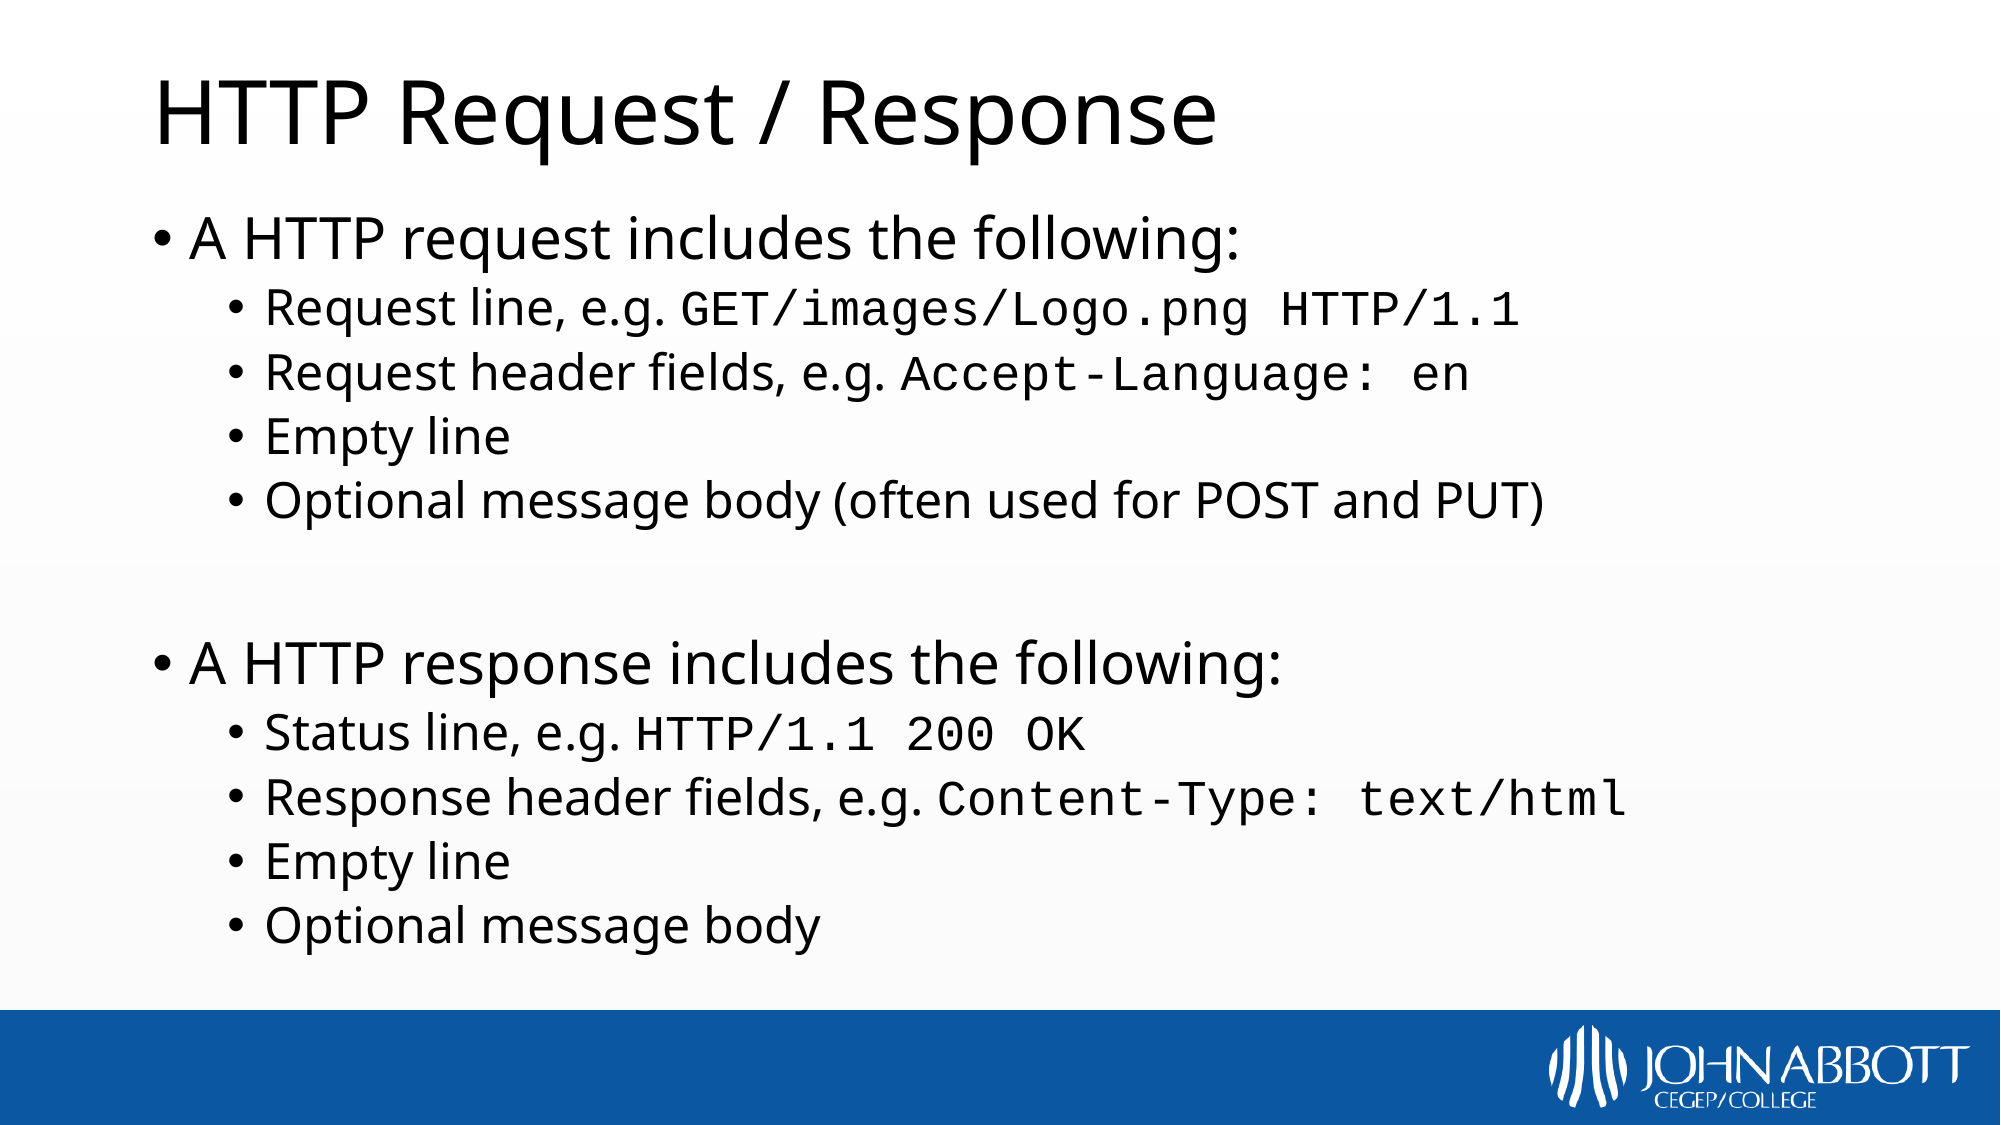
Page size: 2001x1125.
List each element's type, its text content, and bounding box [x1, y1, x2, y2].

picture [0, 1010, 2000, 1125]
title HTTP Request / Response [137, 59, 1863, 171]
list A HTTP request includes the following: Request line, e.g. GET/images/Logo.png HTTP/1.1 Request header fields, e.g. Accept-Language: en Empty line Optional message body (often used for POST and PUT) A HTTP response includes the following: Status line, e.g. HTTP/1.1 200 OK Response header fields, e.g. Content-Type: text/html Empty line Optional message body [137, 201, 1863, 972]
